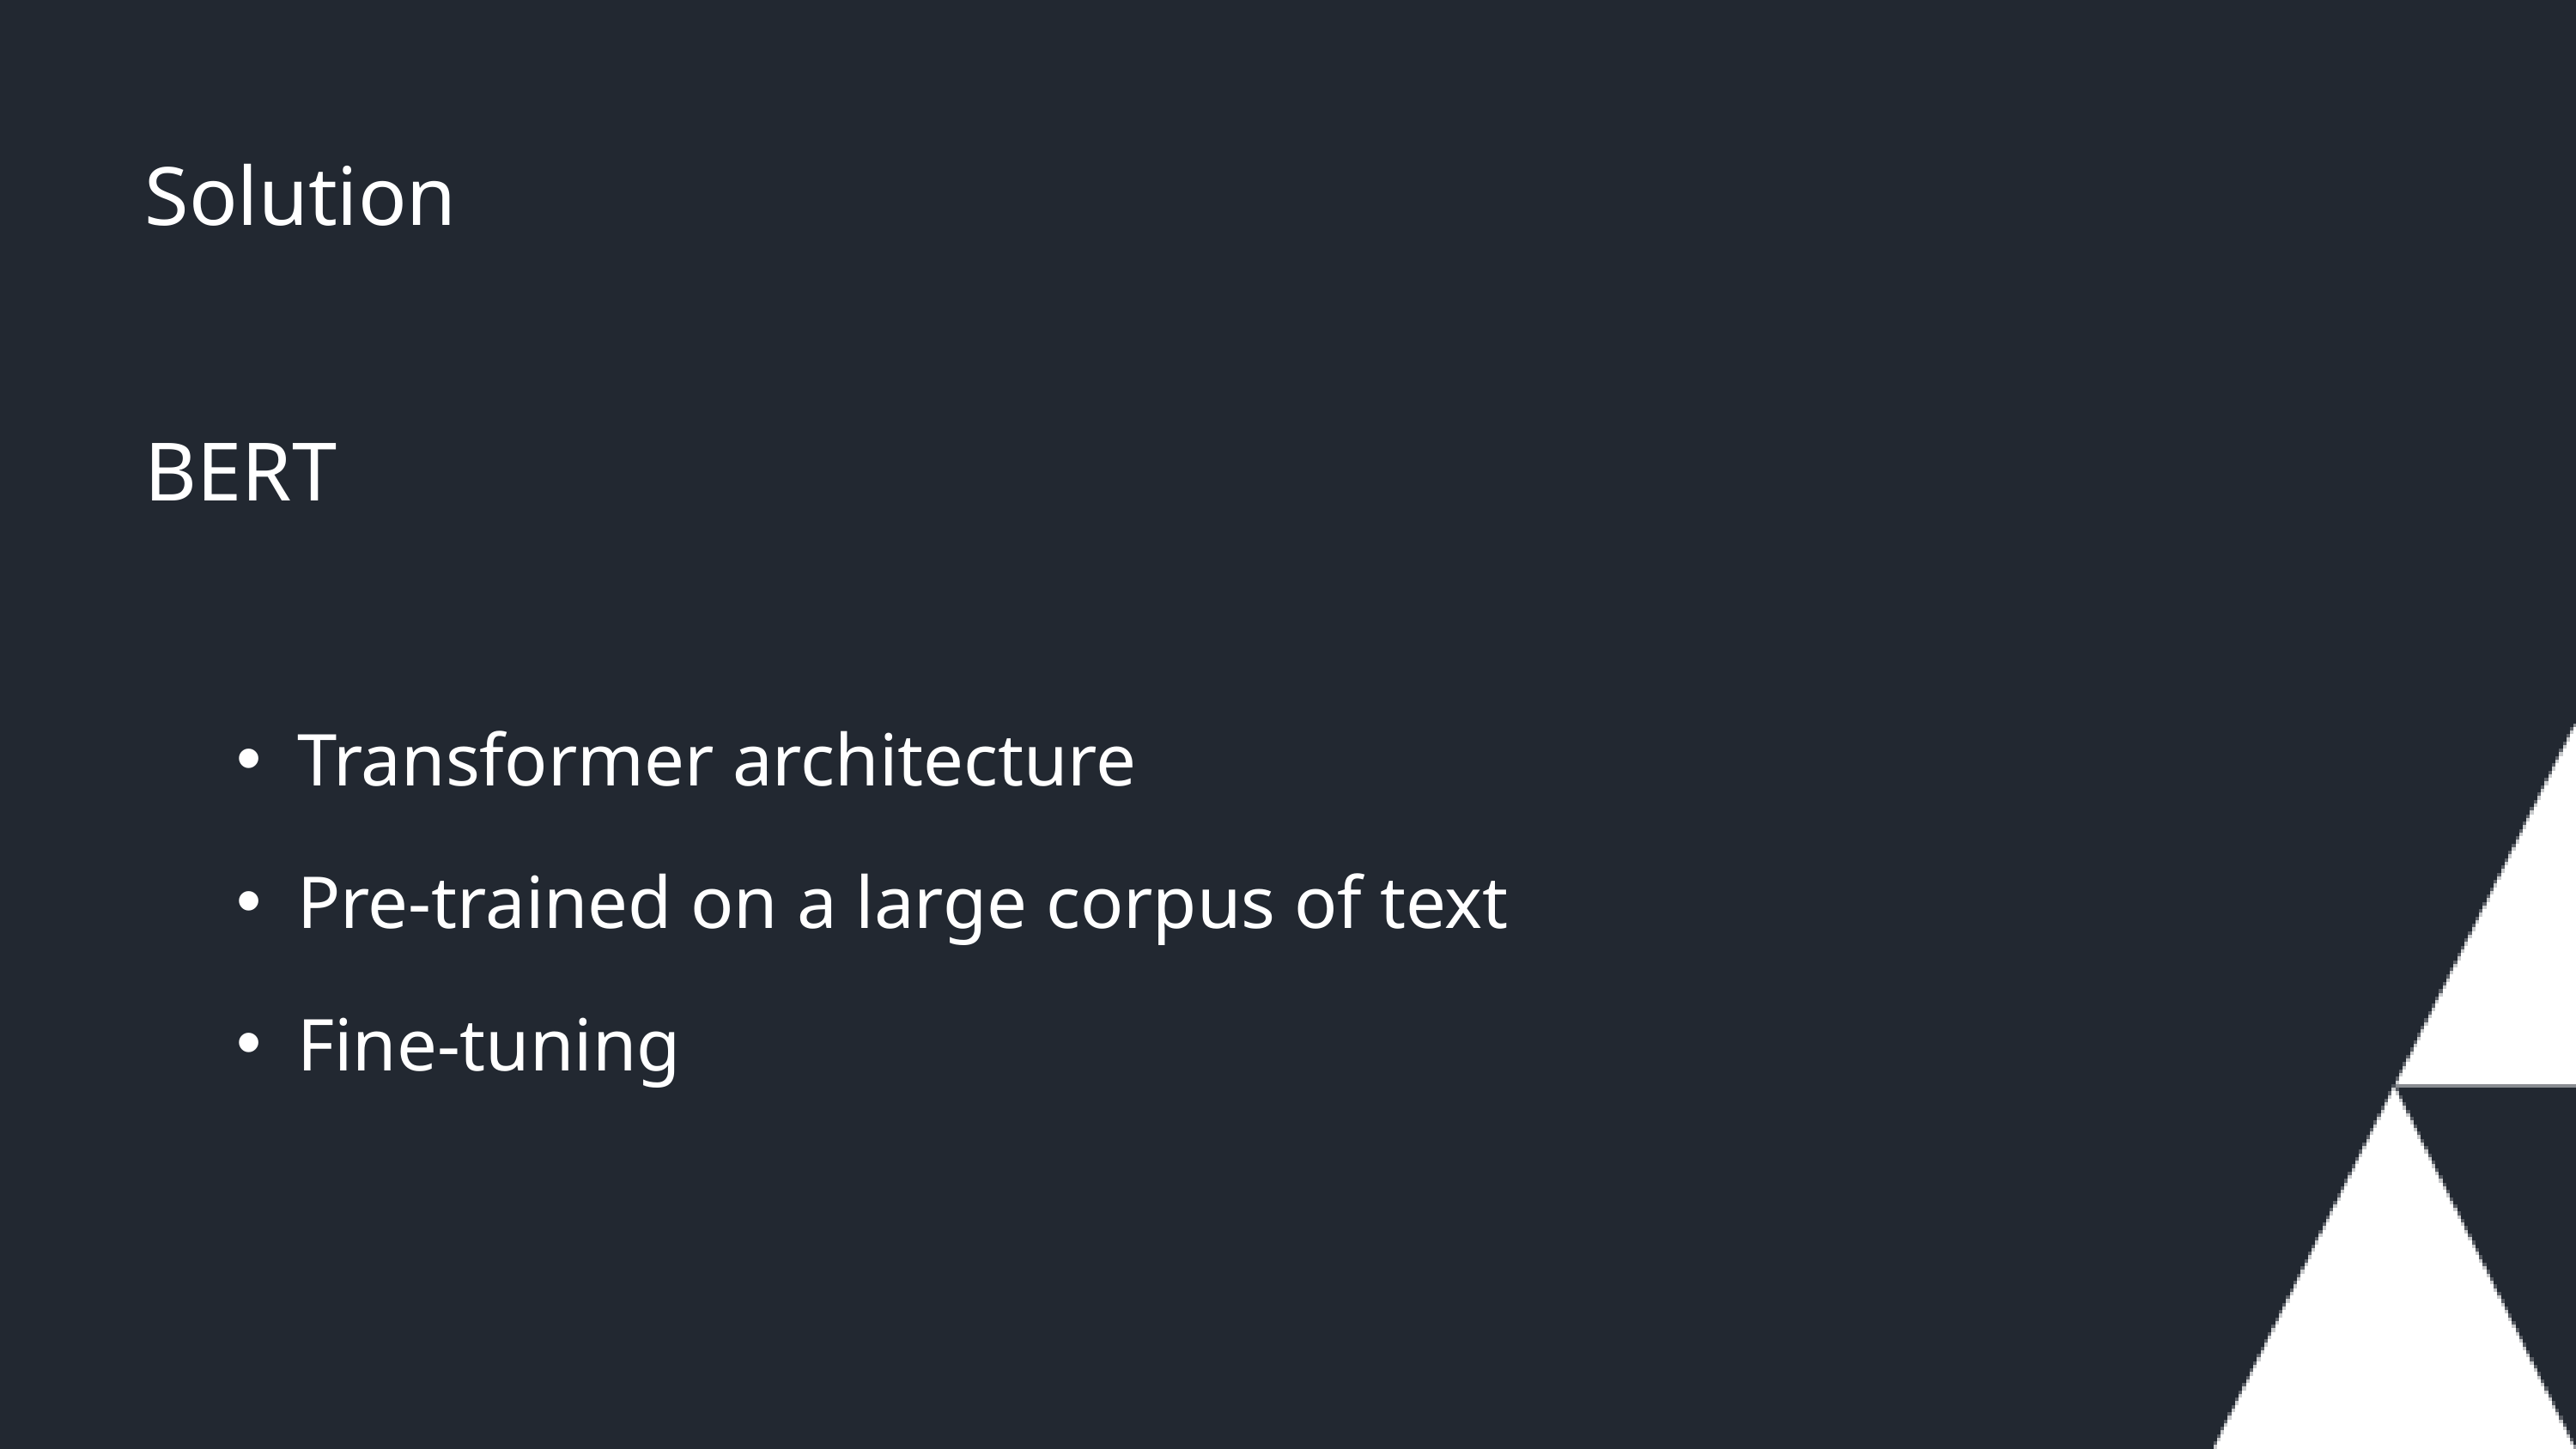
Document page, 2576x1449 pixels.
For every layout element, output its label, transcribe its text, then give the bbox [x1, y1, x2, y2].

text_box Transformer architecture [175, 714, 1358, 801]
text_box BERT [144, 421, 1327, 518]
text_box [2214, 724, 2576, 1449]
text_box Pre-trained on a large corpus of text [175, 857, 1616, 943]
text_box Solution [144, 144, 1327, 242]
text_box Fine-tuning [175, 999, 1358, 1086]
